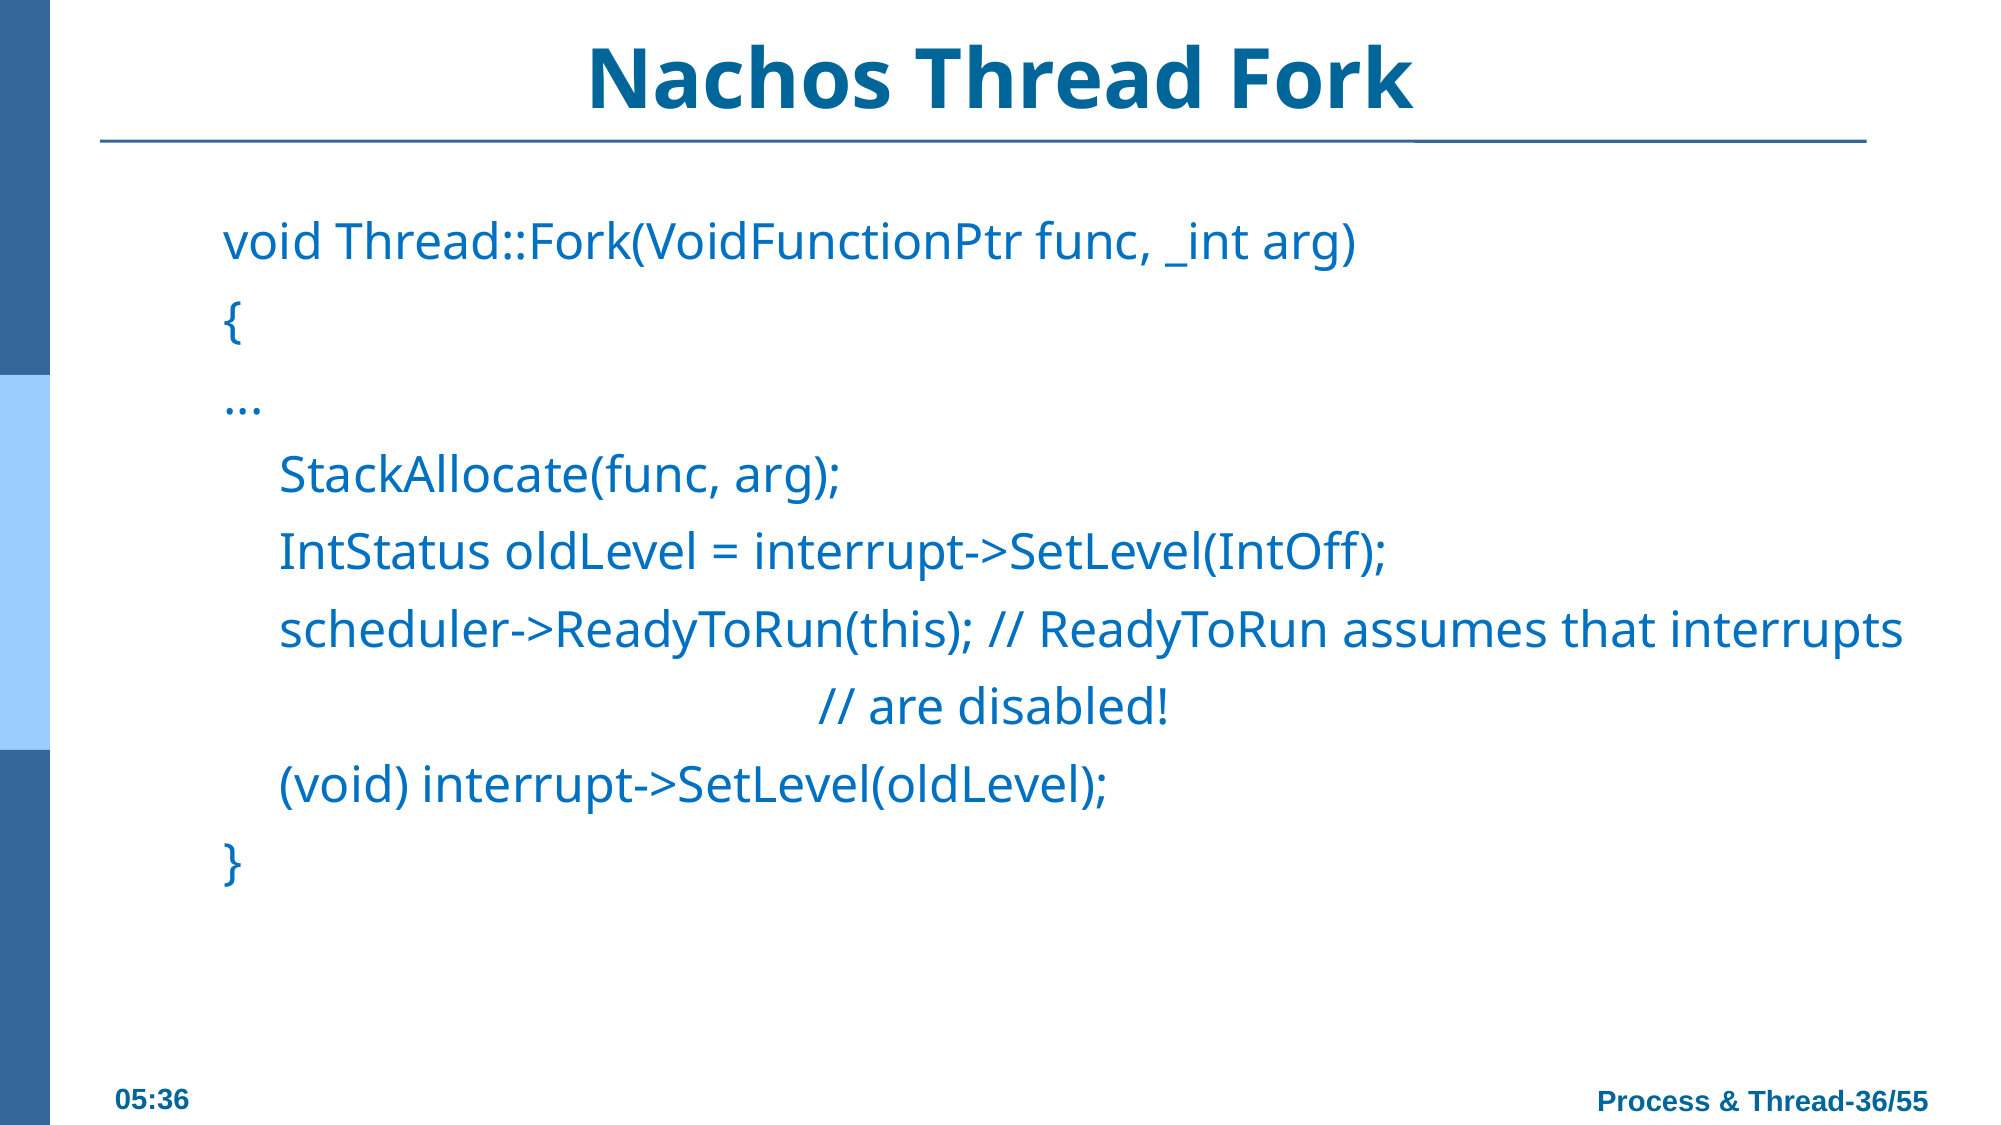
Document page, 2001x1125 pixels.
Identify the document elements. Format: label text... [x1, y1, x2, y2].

list void Thread::Fork(VoidFunctionPtr func, _int arg) { ... StackAllocate(func, arg); IntStatus oldLevel = interrupt->SetLevel(IntOff); scheduler->ReadyToRun(this); // ReadyToRun assumes that interrupts // are disabled! (void) interrupt->SetLevel(oldLevel); } [67, 202, 1966, 962]
title Nachos Thread Fork [99, 38, 1900, 133]
